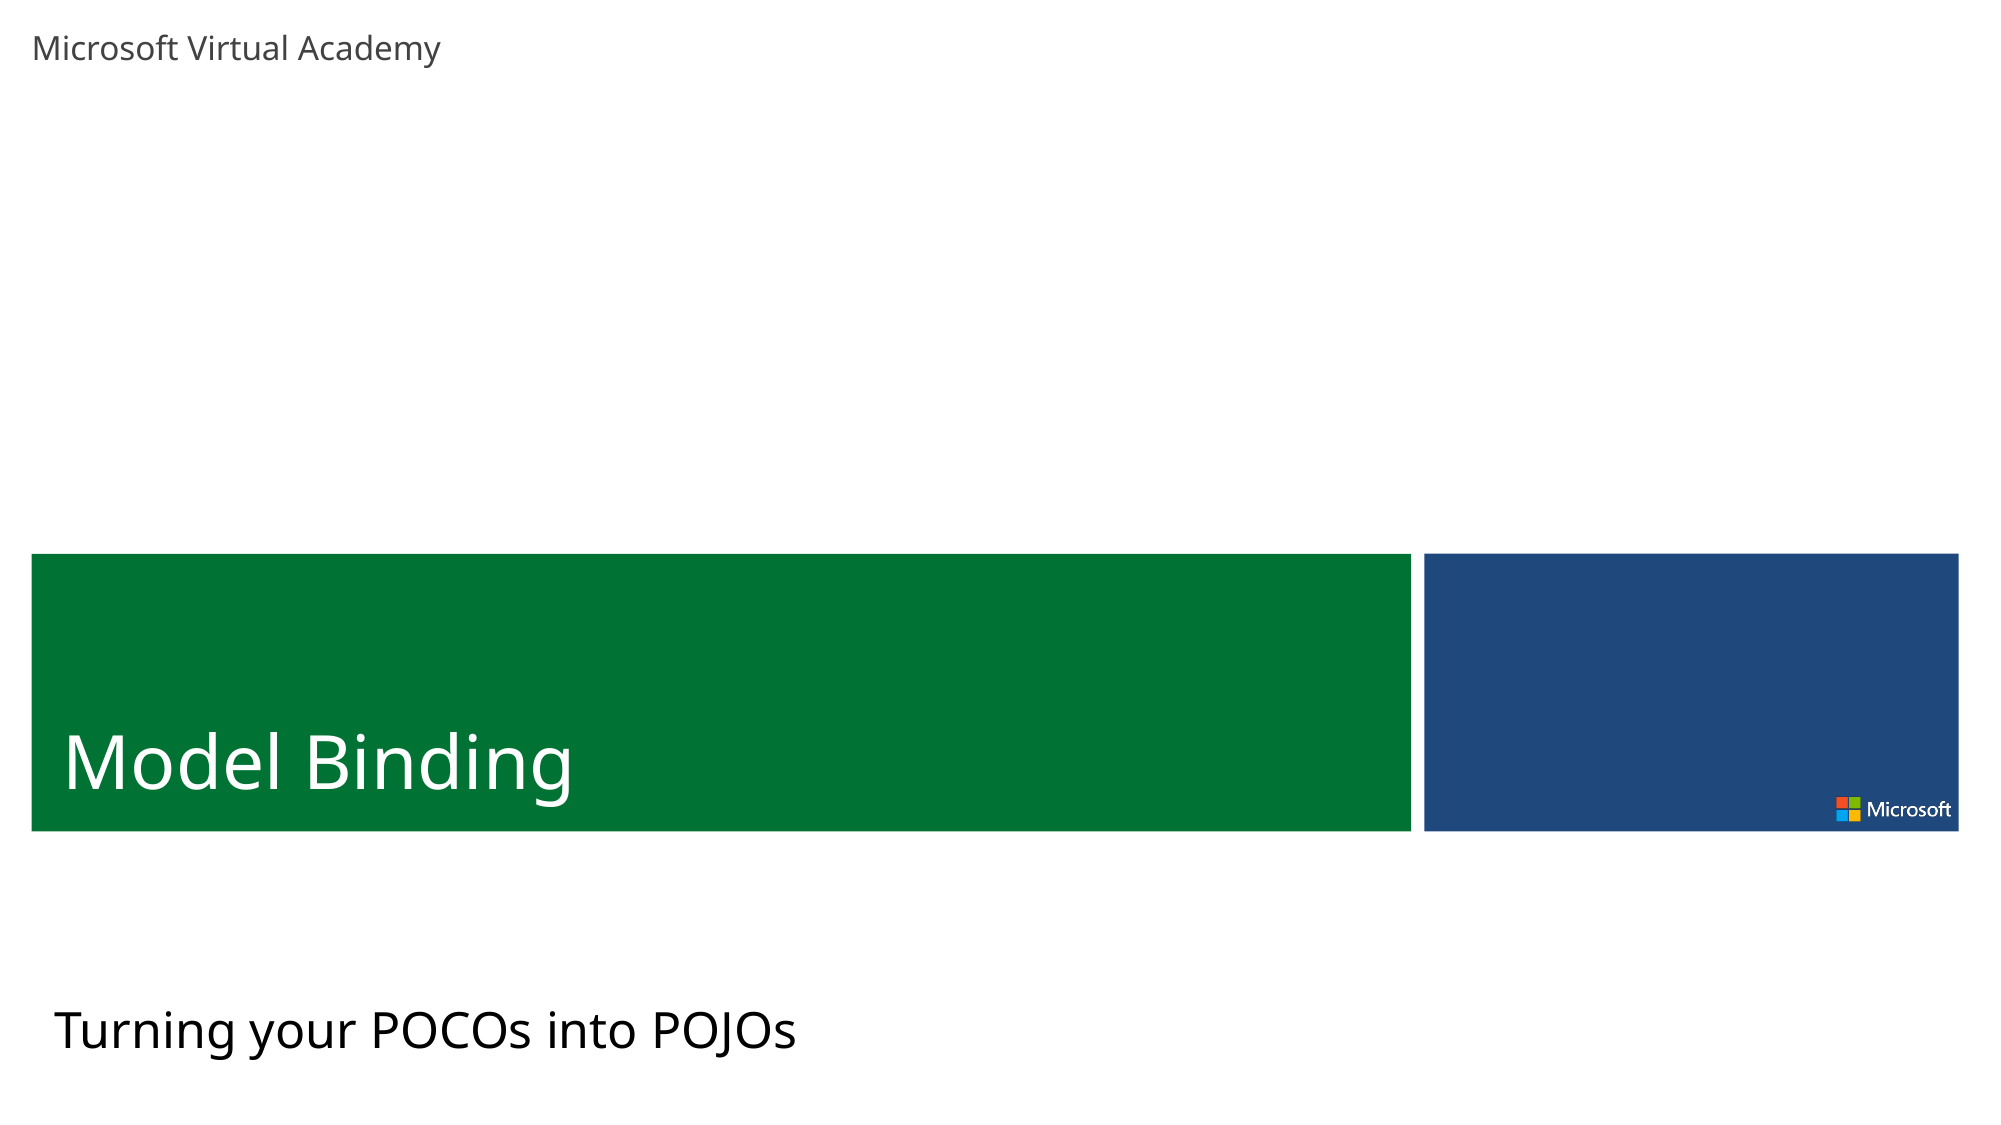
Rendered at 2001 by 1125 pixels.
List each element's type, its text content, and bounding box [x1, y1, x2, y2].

subtitle Turning your POCOs into POJOs [31, 841, 1412, 1082]
list Model Binding [47, 568, 1396, 813]
picture [1834, 790, 1956, 827]
